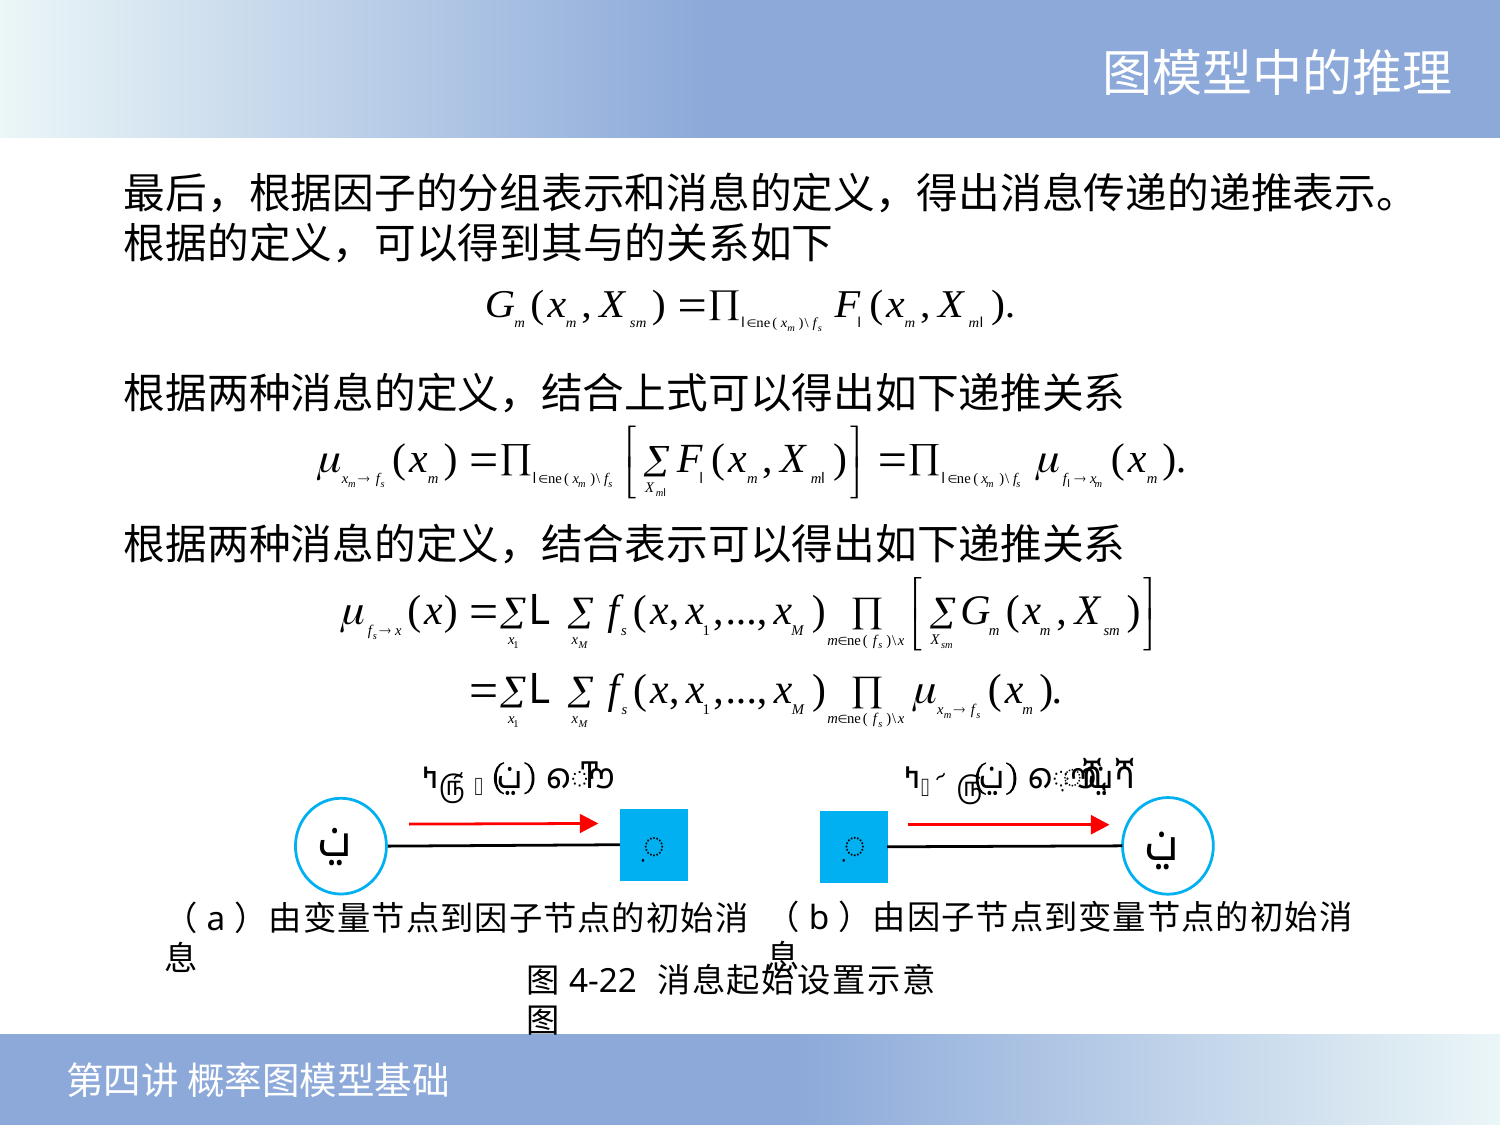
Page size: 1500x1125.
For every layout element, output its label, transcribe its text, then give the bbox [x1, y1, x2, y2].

text_box 图4-22 消息起始设置示意图 [511, 952, 951, 1007]
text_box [335, 573, 1165, 733]
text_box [311, 420, 1189, 504]
picture [819, 754, 1216, 897]
text_box 图模型中的推理 [1084, 18, 1471, 125]
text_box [482, 282, 1018, 336]
text_box 第四讲 概率图模型基础 [0, 1034, 1500, 1125]
text_box （a）由变量节点到因子节点的初始消息 [149, 889, 764, 945]
picture [293, 753, 690, 897]
text_box [0, 0, 1500, 138]
picture [298, 800, 384, 892]
text_box （b）由因子节点到变量节点的初始消息 [751, 889, 1368, 944]
